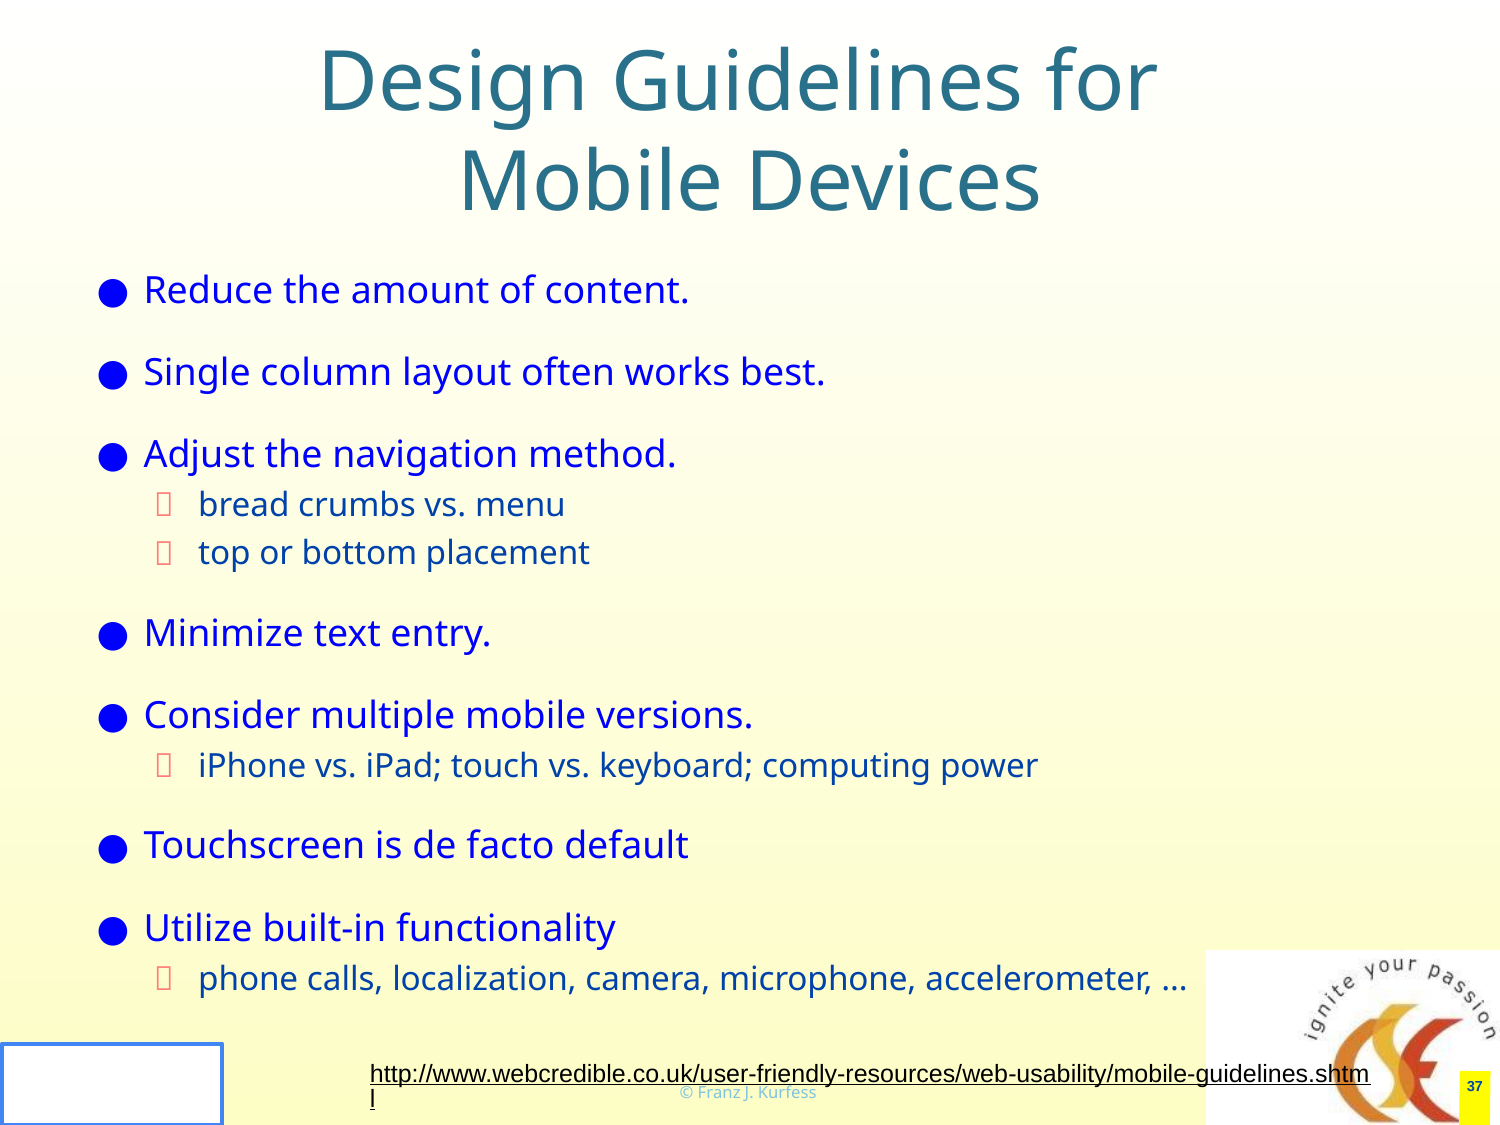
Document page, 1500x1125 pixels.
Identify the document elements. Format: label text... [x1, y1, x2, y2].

title Design Guidelines for Mobile Devices [90, 0, 1410, 255]
slide_number ‹#› [1459, 1070, 1491, 1125]
picture [1206, 950, 1500, 1125]
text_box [1, 1043, 223, 1125]
list Reduce the amount of content. Single column layout often works best. Adjust the navigation method. bread crumbs vs. menu top or bottom placement Minimize text entry. Consider multiple mobile versions. iPhone vs. iPad; touch vs. keyboard; computing power Touchscreen is de facto default Utilize built-in functionality phone calls, localization, camera, microphone, accelerometer, … [90, 264, 1410, 1048]
text_box http://www.webcredible.co.uk/user-friendly-resources/web-usability/mobile-guidelines.shtml [362, 1050, 1385, 1095]
